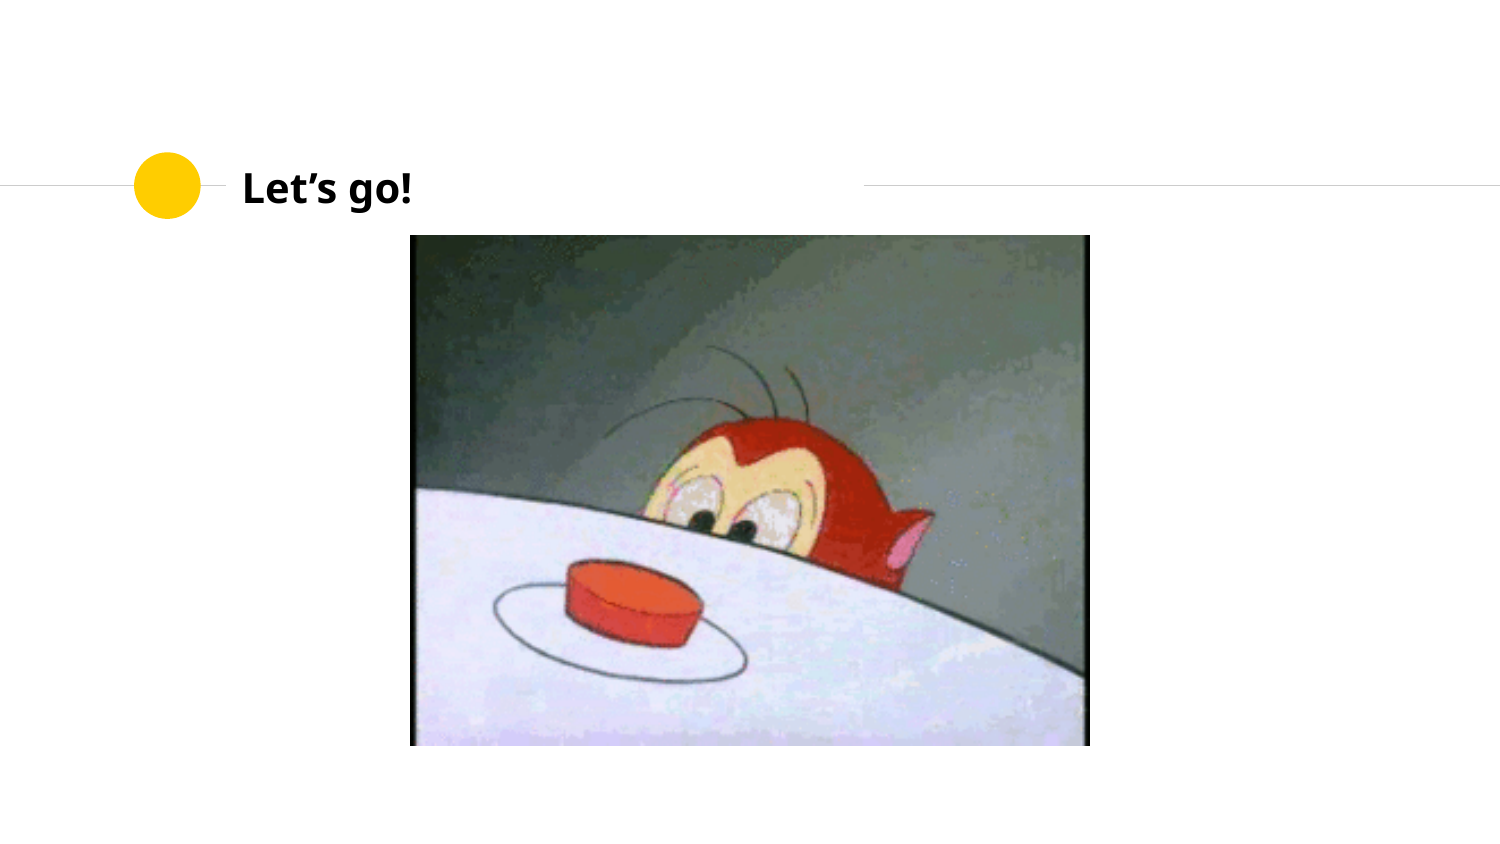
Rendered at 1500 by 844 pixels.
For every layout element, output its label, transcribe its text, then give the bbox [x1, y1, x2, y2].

picture [409, 234, 1091, 746]
title Let’s go! [226, 151, 863, 223]
